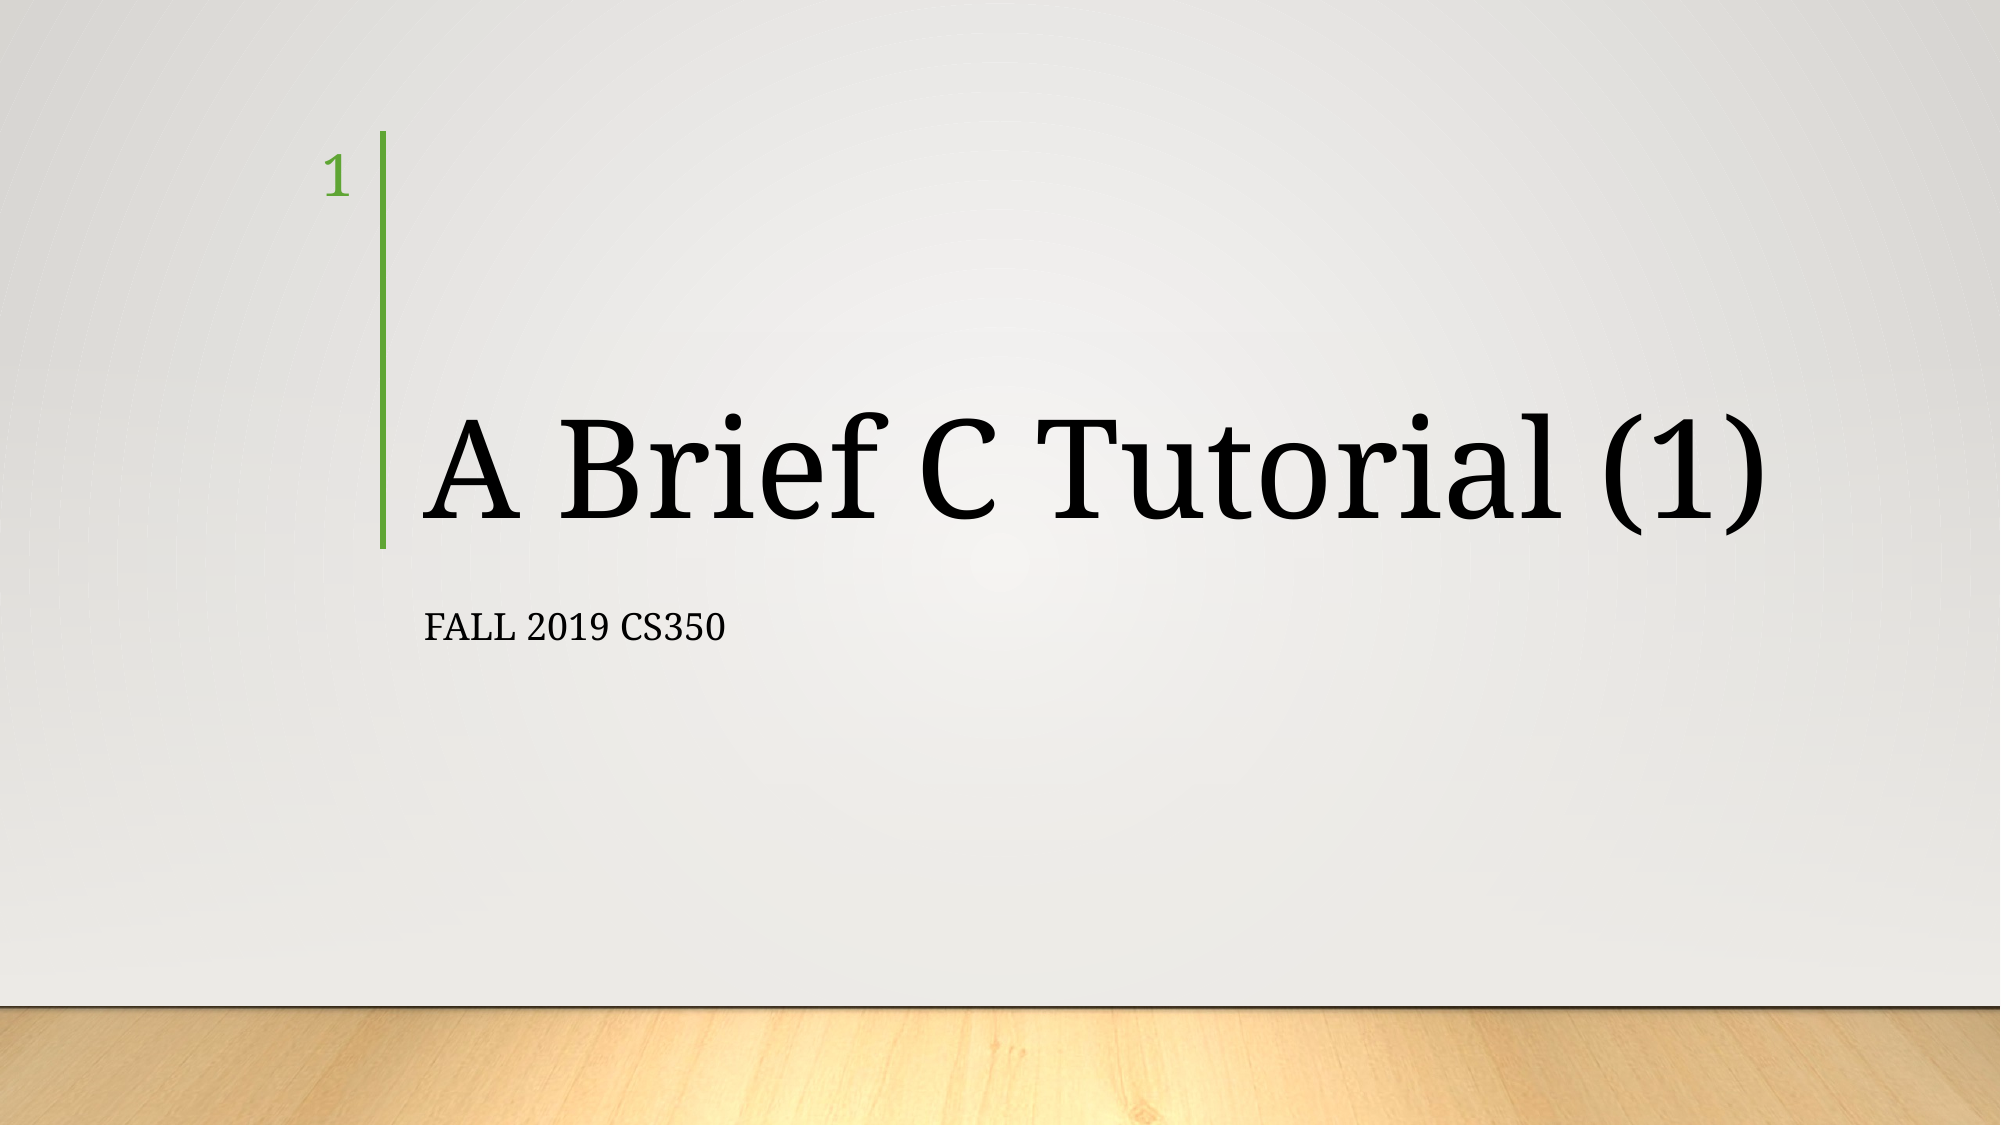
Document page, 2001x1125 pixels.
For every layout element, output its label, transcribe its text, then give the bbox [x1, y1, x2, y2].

title A Brief C Tutorial (1) [408, 131, 1886, 549]
subtitle Fall 2019 CS350 [408, 579, 1814, 740]
slide_number 1 [235, 131, 369, 214]
picture [0, 1006, 2000, 1125]
